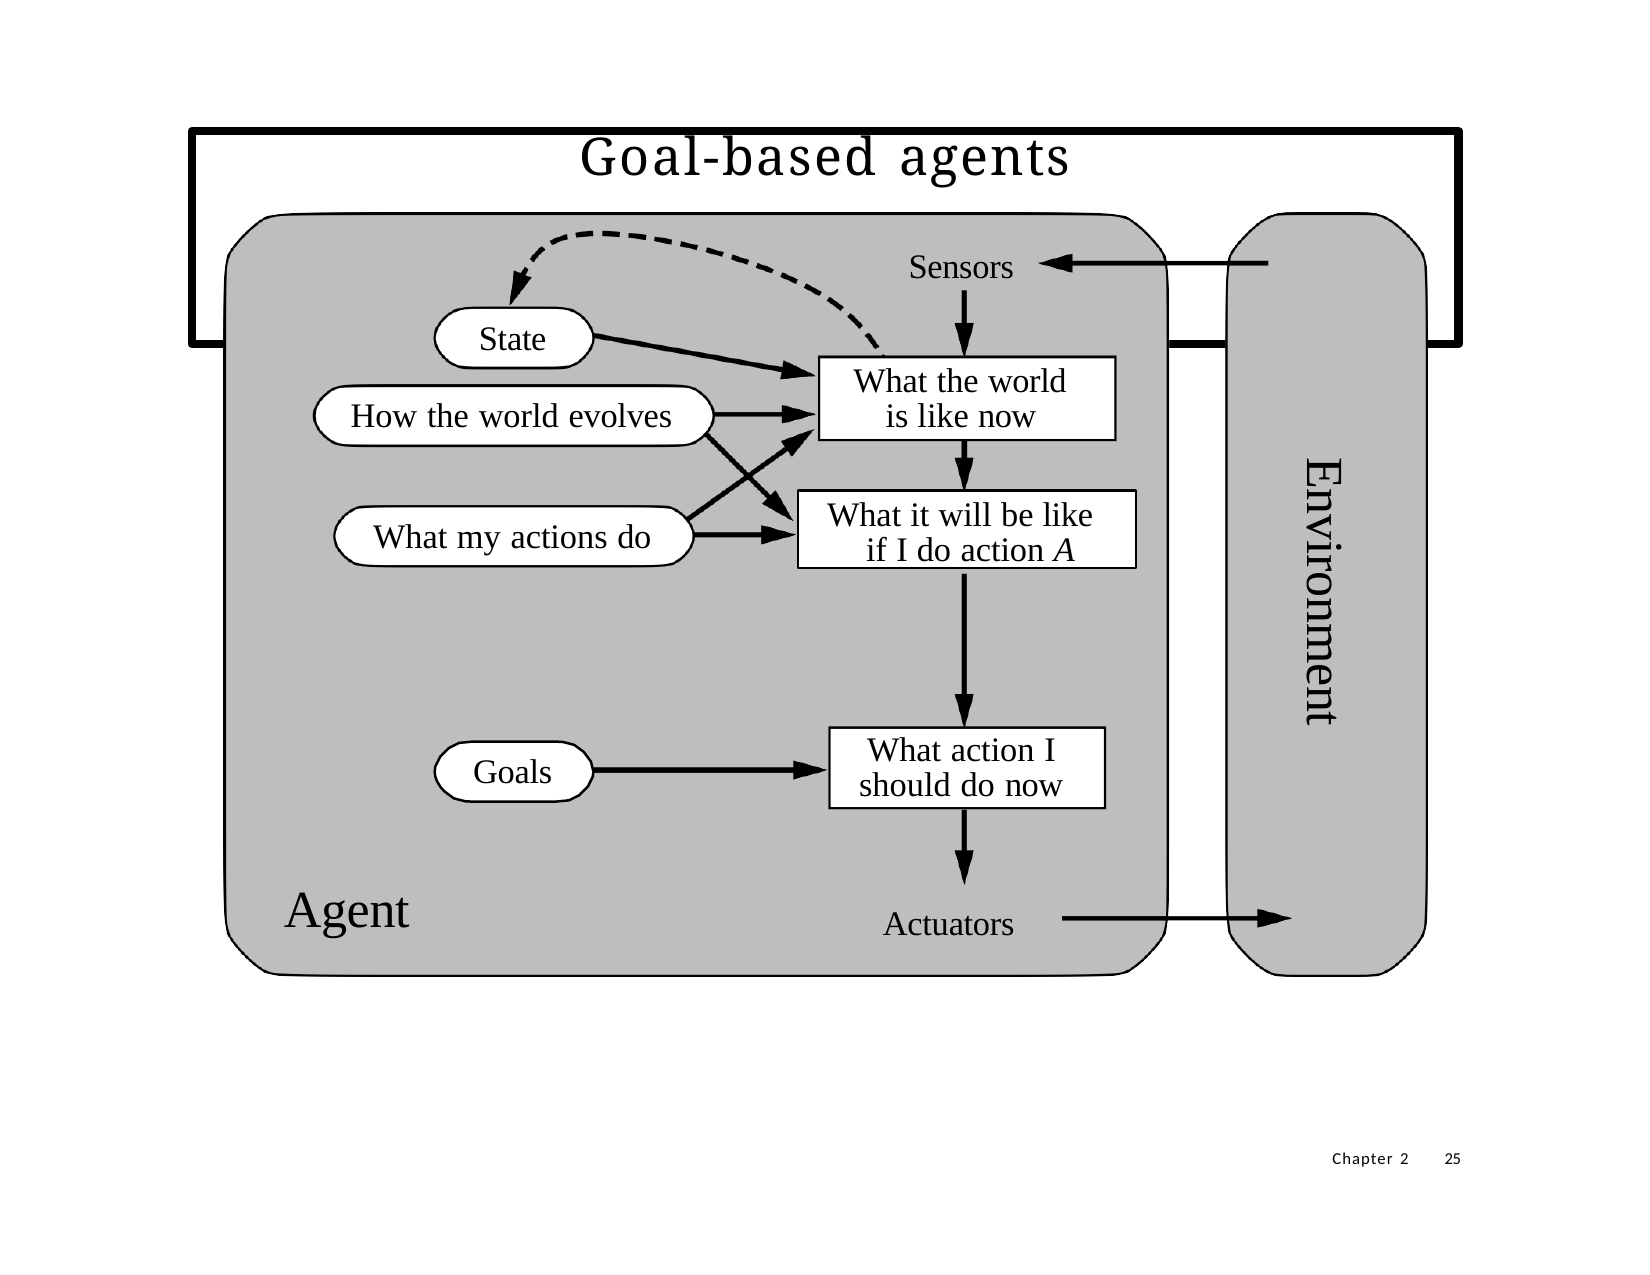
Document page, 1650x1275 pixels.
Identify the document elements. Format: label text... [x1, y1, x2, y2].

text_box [433, 740, 596, 804]
picture [223, 212, 1428, 978]
footer Chapter 2 [1330, 1149, 1421, 1275]
title Goal-based agents [191, 131, 1459, 344]
slide_number 25 [1438, 1149, 1471, 1275]
